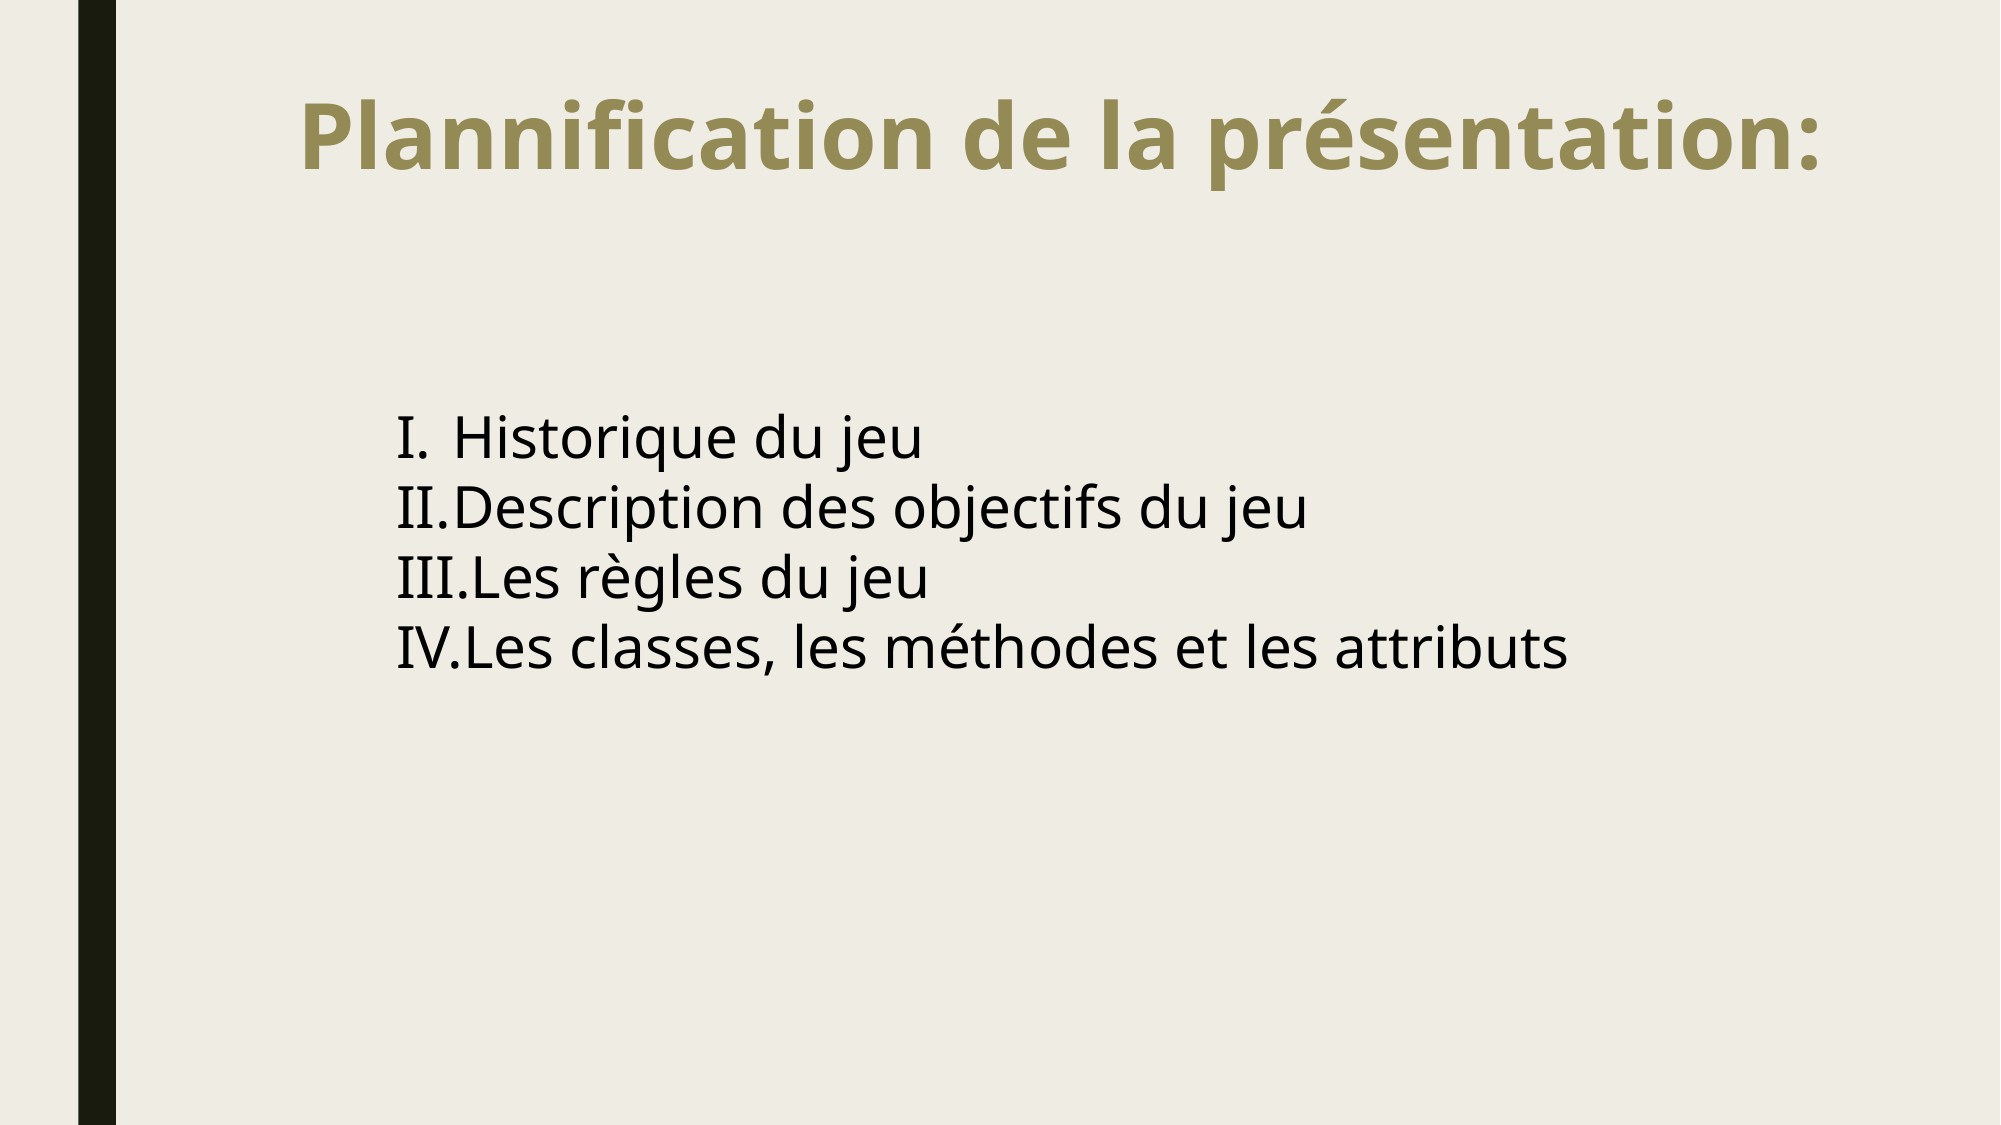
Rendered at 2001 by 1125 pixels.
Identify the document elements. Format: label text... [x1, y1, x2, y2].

text_box Historique du jeu Description des objectifs du jeu Les règles du jeu Les classes, les méthodes et les attributs [381, 392, 1638, 733]
title Plannification de la présentation: [272, 83, 1848, 328]
